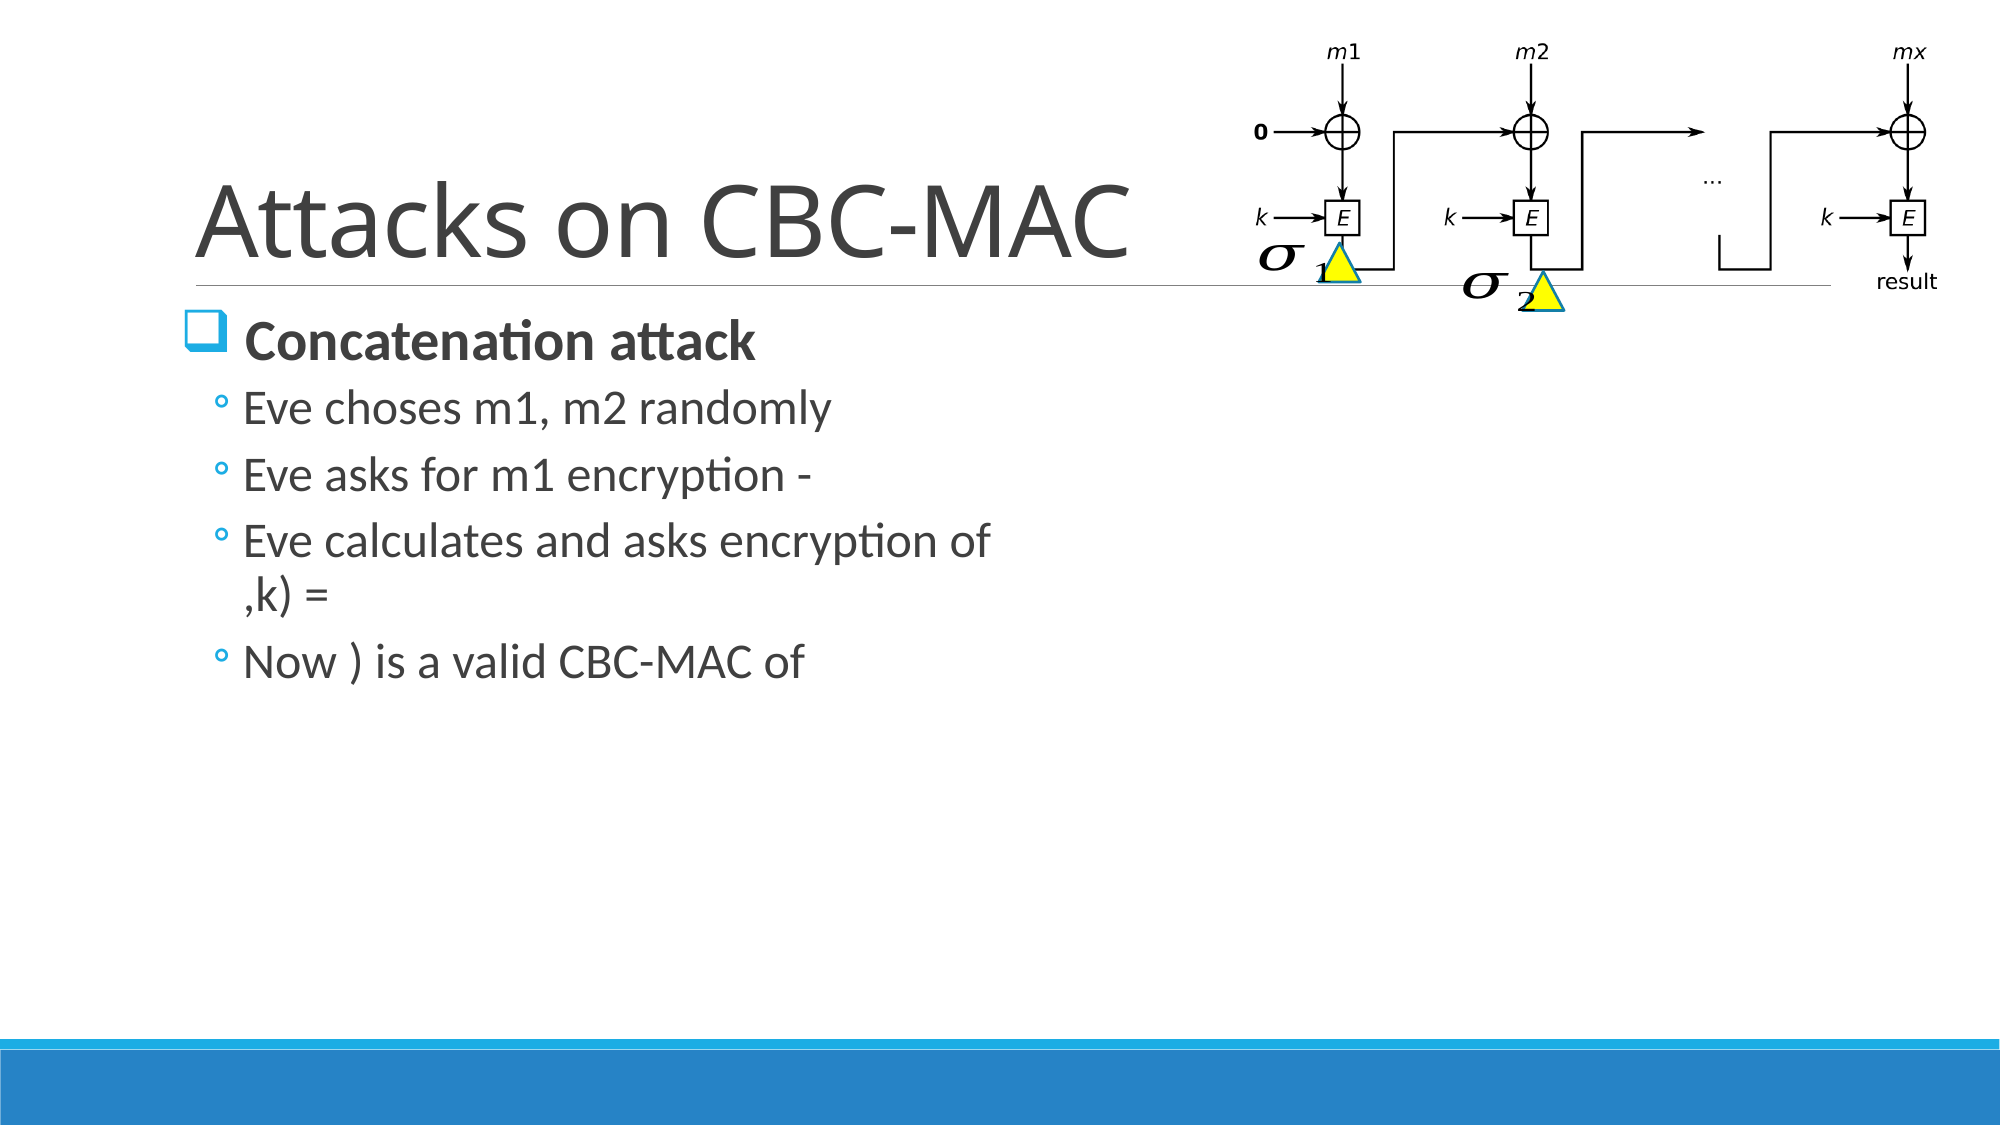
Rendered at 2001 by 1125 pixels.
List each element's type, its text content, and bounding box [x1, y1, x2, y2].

text_box [1521, 300, 1566, 312]
title Attacks on CBC-MAC [180, 47, 1247, 285]
picture [1250, 38, 1940, 294]
